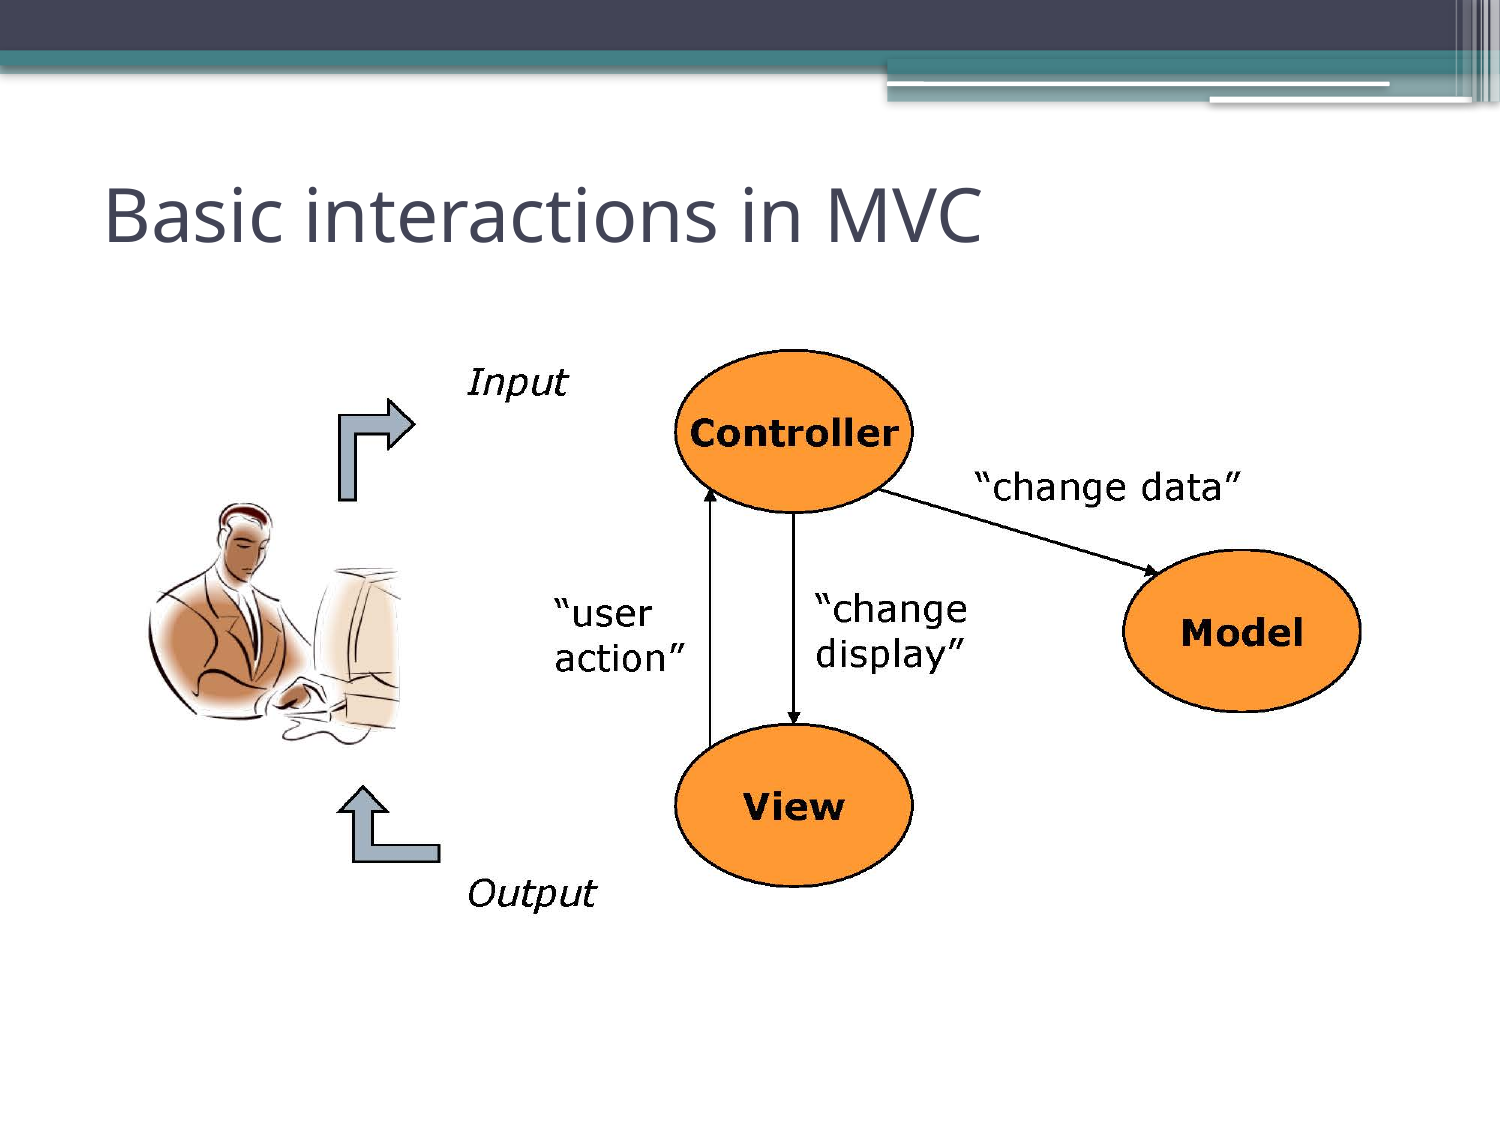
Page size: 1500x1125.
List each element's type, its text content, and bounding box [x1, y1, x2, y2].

title Basic interactions in MVC [87, 125, 1438, 240]
picture [0, 243, 1500, 1125]
